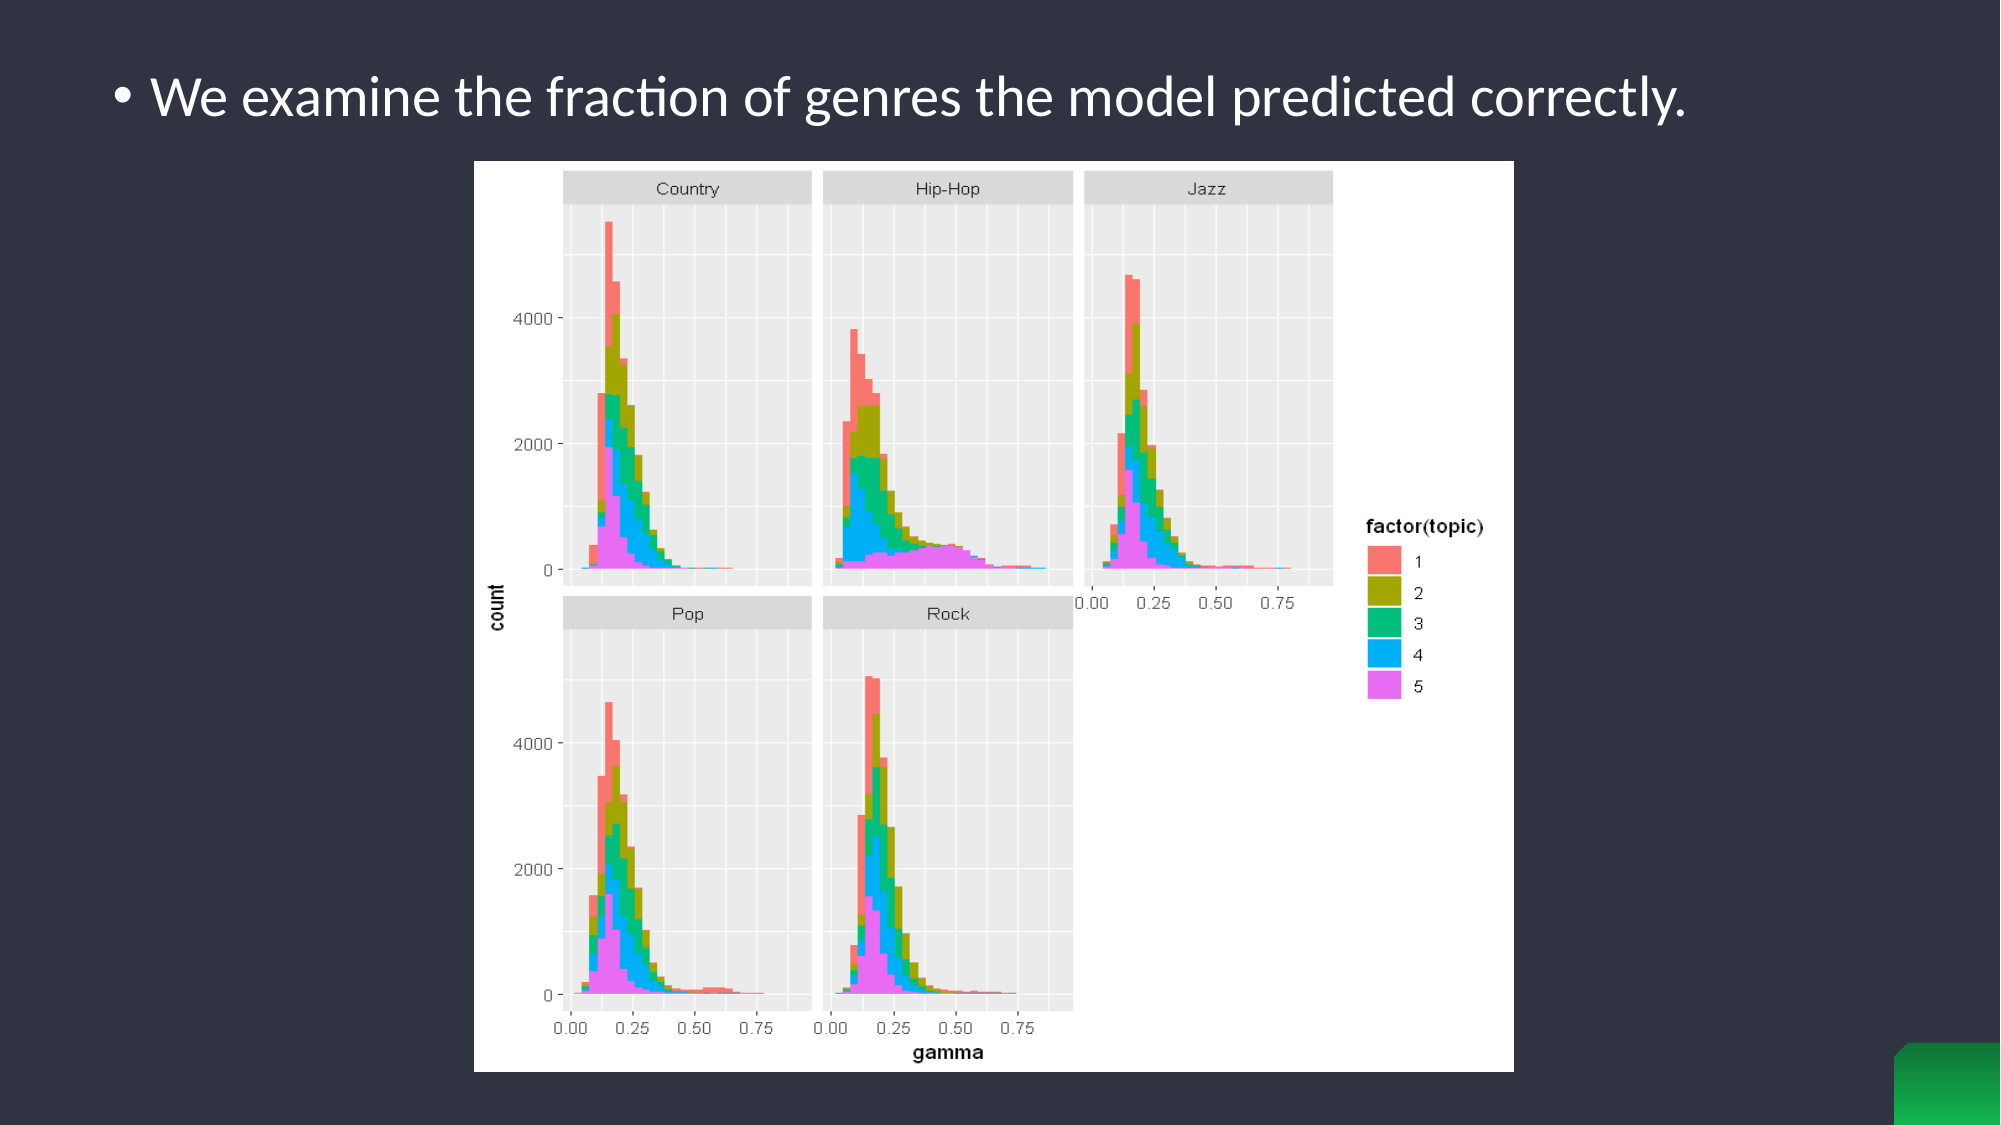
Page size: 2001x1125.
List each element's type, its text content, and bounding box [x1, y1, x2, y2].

list We examine the fraction of genres the model predicted correctly. [97, 58, 1903, 1014]
picture [474, 161, 1514, 1072]
